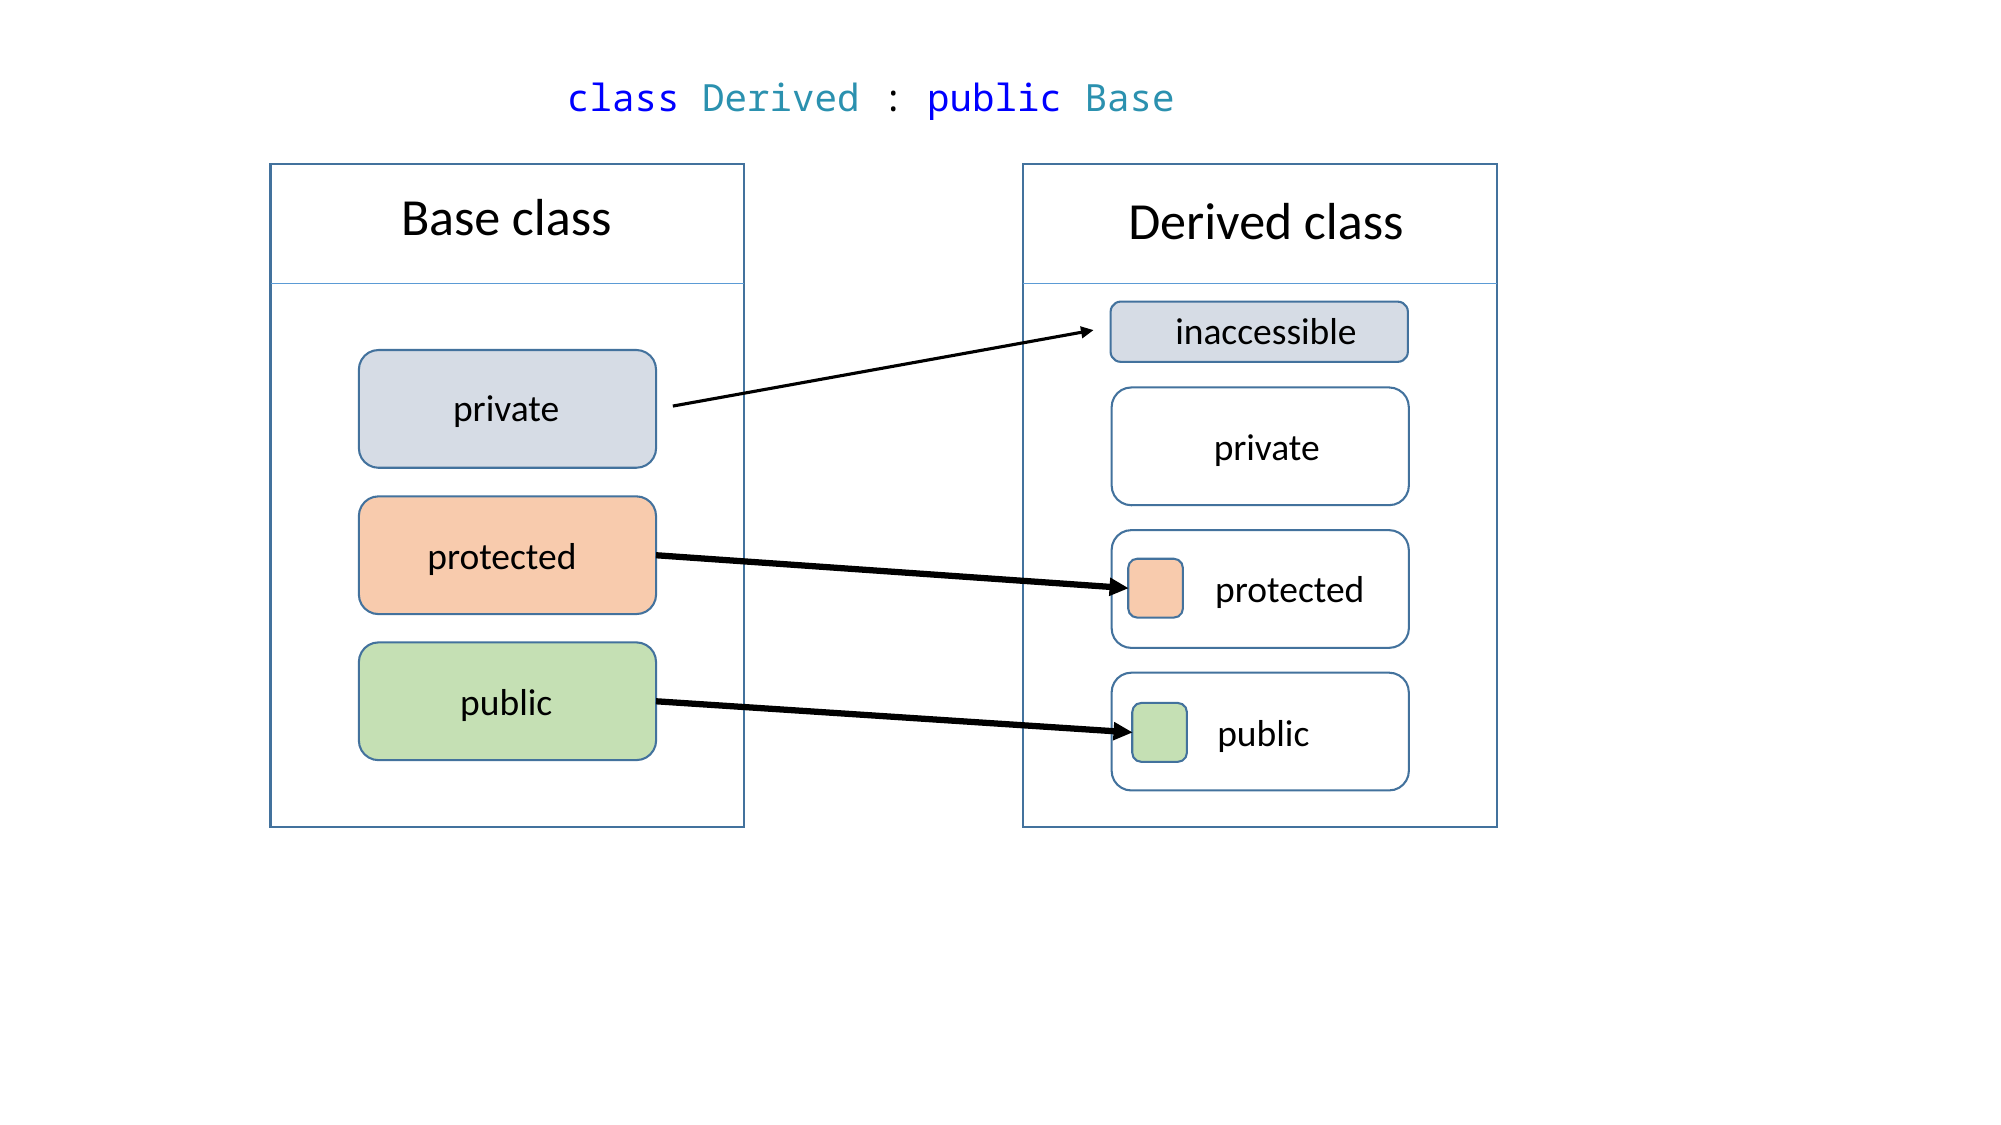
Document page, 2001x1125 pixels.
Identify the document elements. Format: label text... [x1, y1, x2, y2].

text_box [1109, 300, 1409, 363]
text_box [269, 163, 745, 828]
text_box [656, 555, 1129, 589]
text_box private [438, 376, 575, 437]
text_box class Derived : public Base [552, 66, 1190, 127]
text_box Base class [386, 176, 627, 254]
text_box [656, 701, 1133, 733]
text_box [672, 330, 1094, 407]
text_box [1127, 557, 1184, 619]
text_box [1110, 671, 1410, 792]
text_box protected [412, 524, 601, 585]
text_box [1022, 163, 1498, 828]
text_box public [445, 670, 568, 731]
text_box protected [1200, 558, 1380, 618]
text_box Derived class [1113, 179, 1419, 258]
text_box [357, 348, 658, 469]
text_box private [1199, 416, 1344, 476]
text_box [357, 641, 658, 762]
text_box [357, 495, 658, 616]
text_box [1110, 386, 1410, 507]
text_box inaccessible [1160, 299, 1372, 360]
text_box public [1202, 701, 1325, 761]
text_box [1131, 701, 1188, 763]
text_box [1110, 529, 1410, 649]
